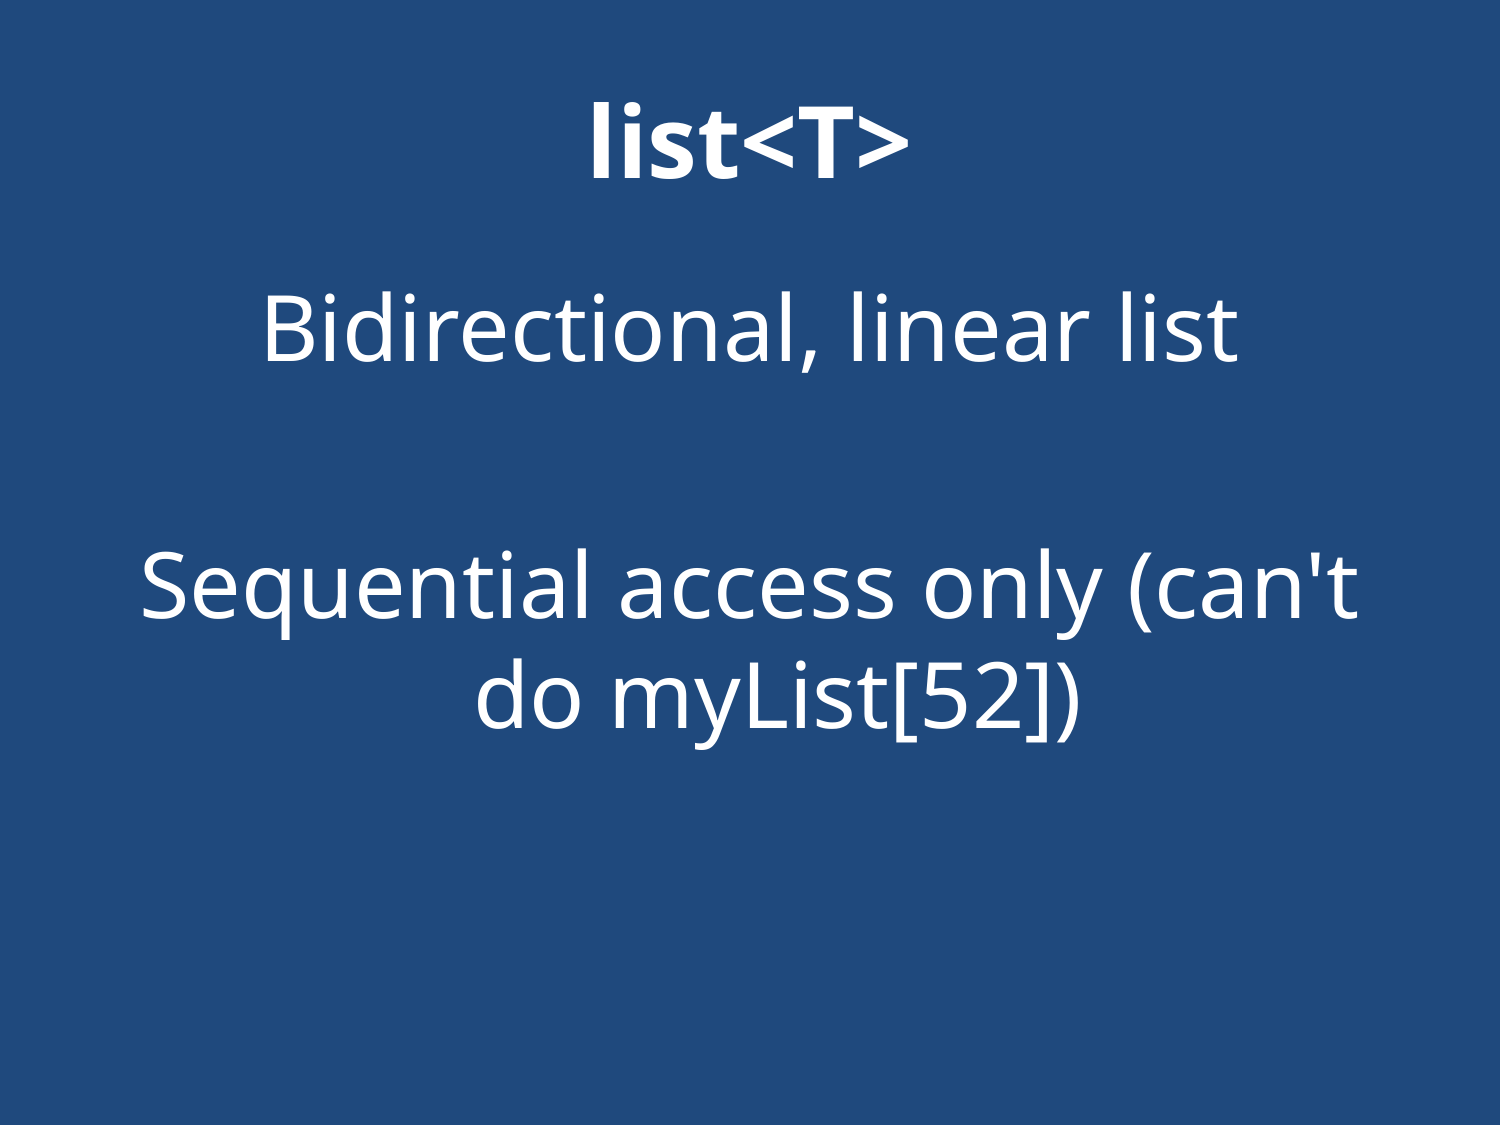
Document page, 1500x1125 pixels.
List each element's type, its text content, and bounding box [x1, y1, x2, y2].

title list<T> [75, 45, 1425, 233]
list Bidirectional, linear list Sequential access only (can't do myList[52]) [75, 262, 1425, 1005]
